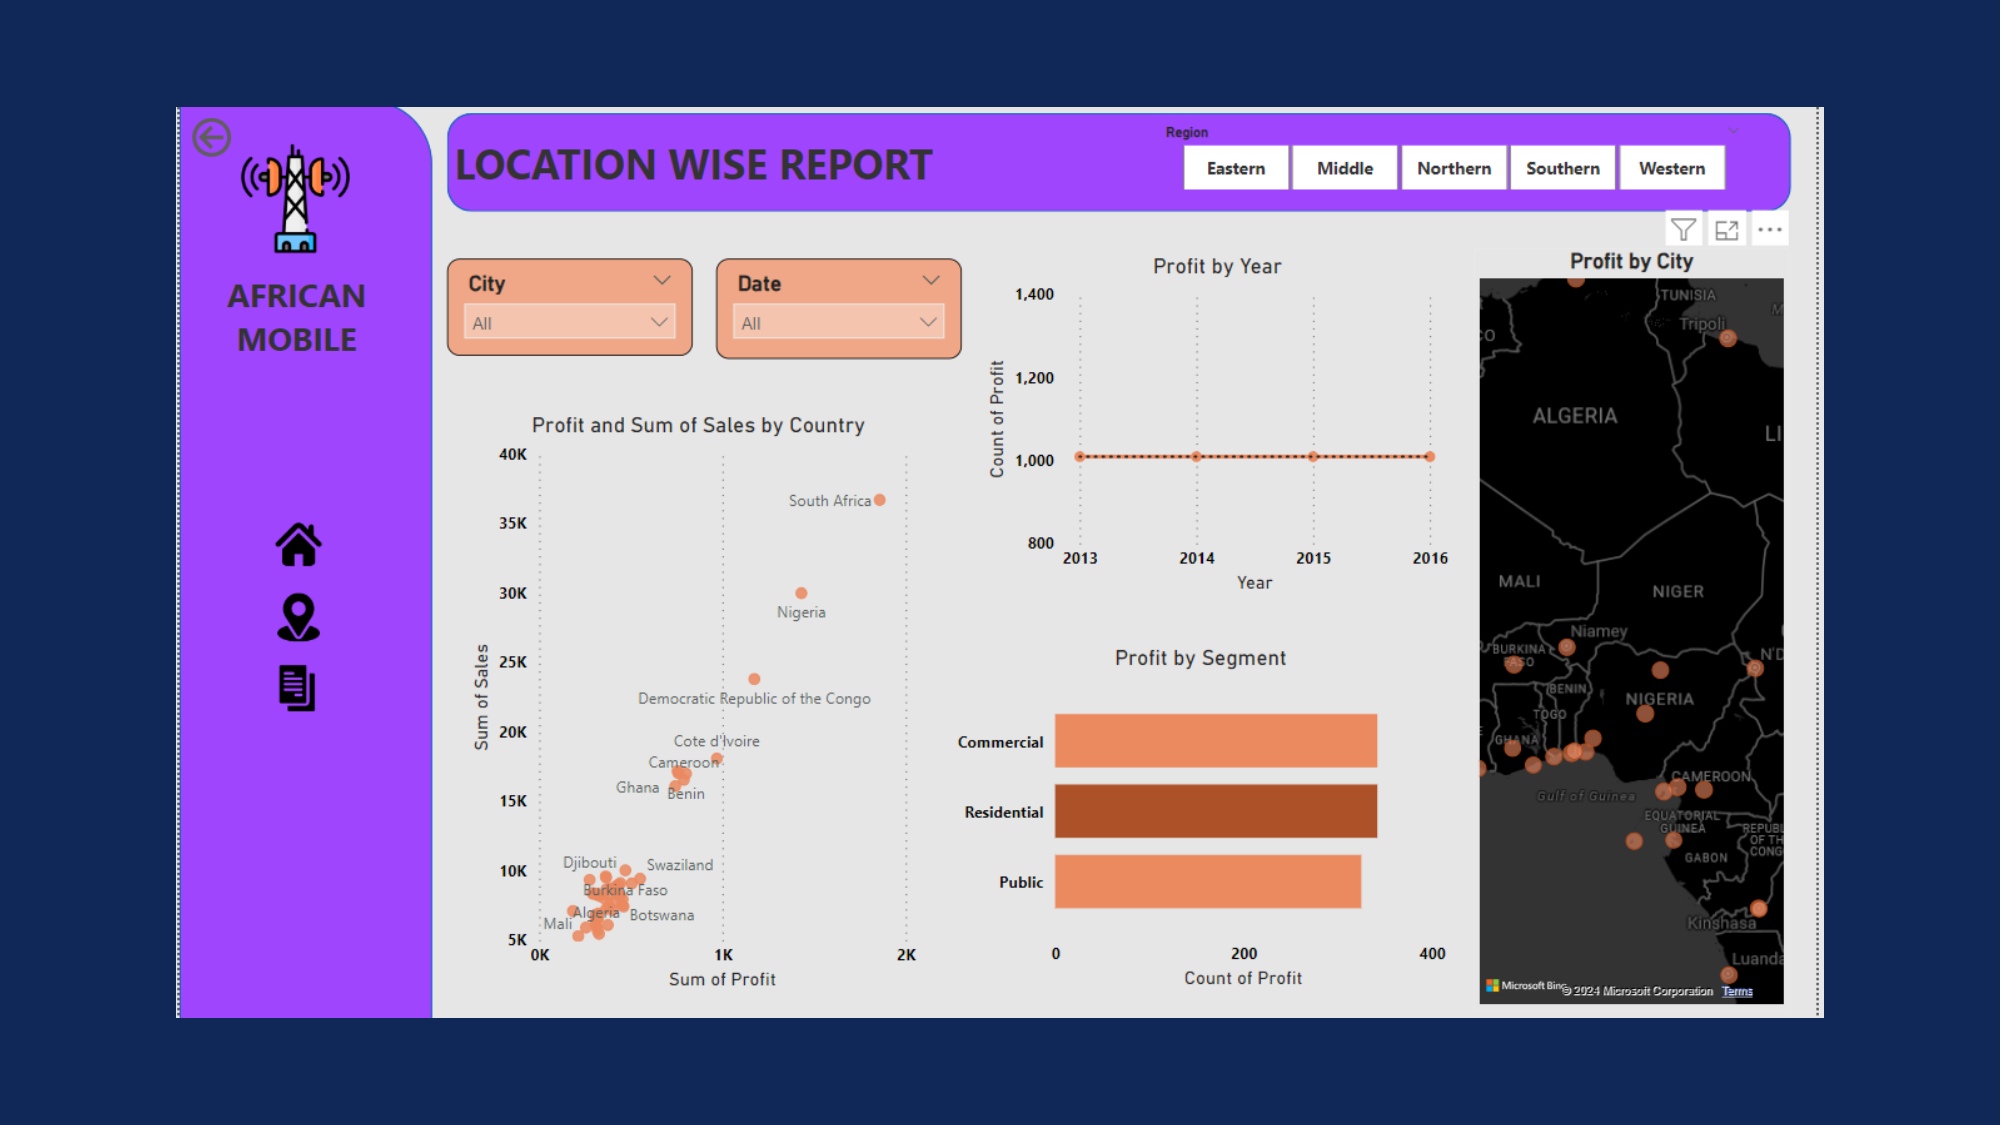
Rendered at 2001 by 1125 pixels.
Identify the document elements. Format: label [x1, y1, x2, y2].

picture [176, 107, 1824, 1018]
